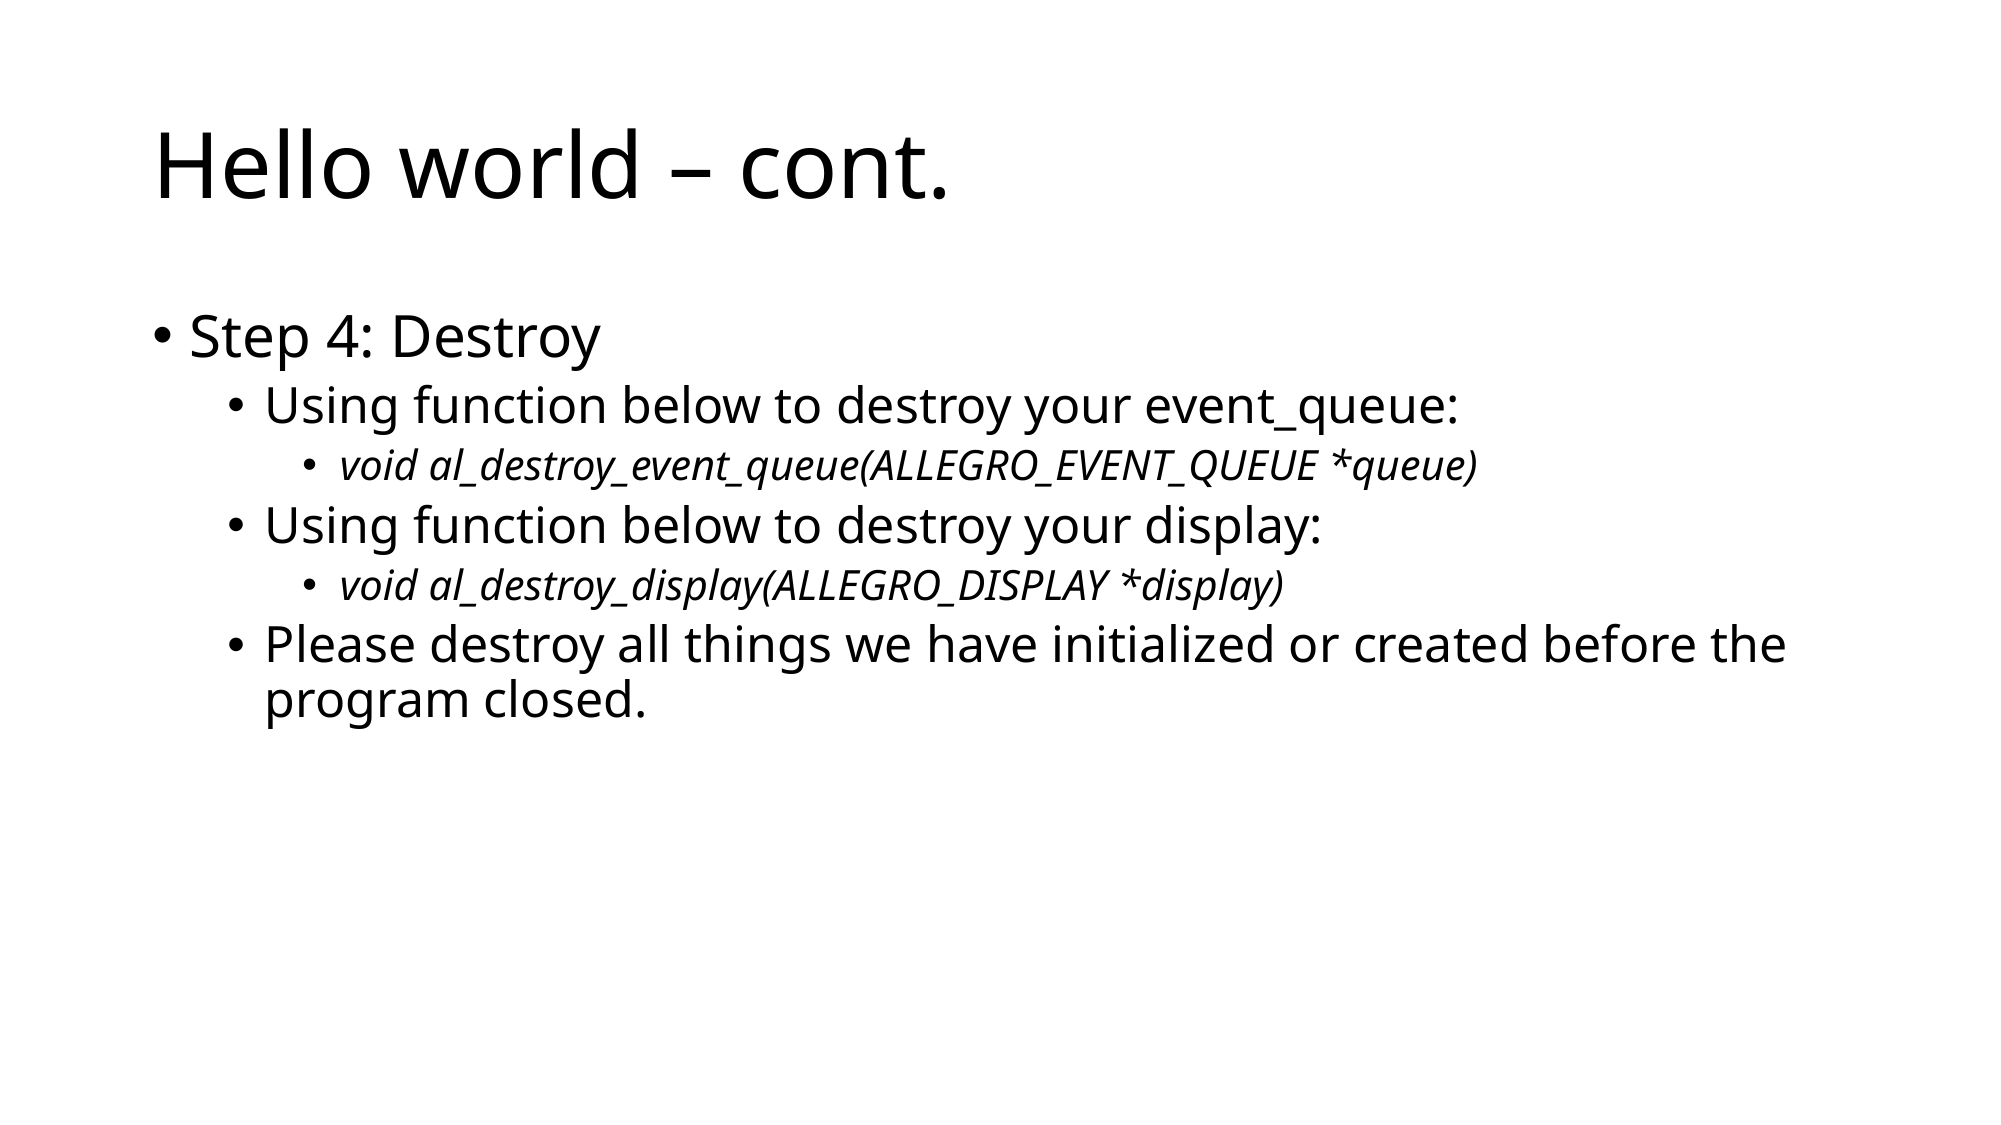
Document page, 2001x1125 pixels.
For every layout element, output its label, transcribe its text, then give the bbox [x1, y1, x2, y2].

list Step 4: Destroy Using function below to destroy your event_queue: void al_destroy_event_queue(ALLEGRO_EVENT_QUEUE *queue) Using function below to destroy your display: void al_destroy_display(ALLEGRO_DISPLAY *display) Please destroy all things we have initialized or created before the program closed. [137, 299, 1863, 1014]
title Hello world – cont. [137, 59, 1863, 278]
